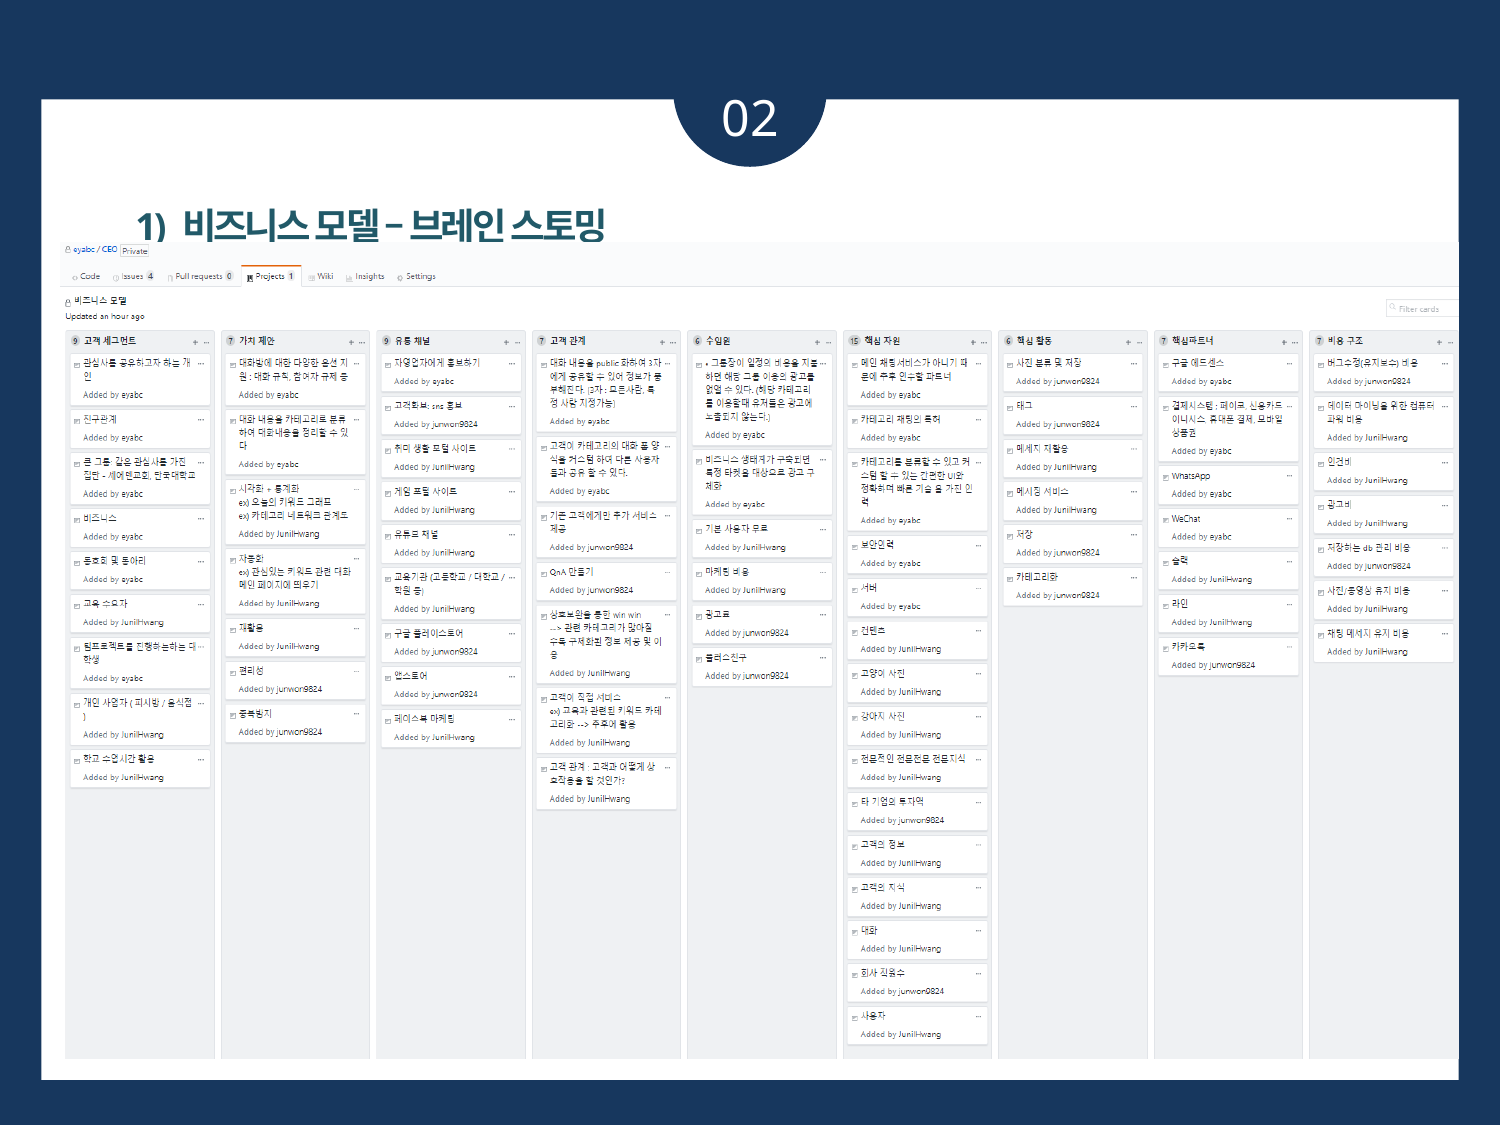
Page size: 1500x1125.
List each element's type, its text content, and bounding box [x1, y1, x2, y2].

text_box 02 [41, 78, 1459, 154]
text_box 1) 비즈니스 모델 – 브레인 스토밍 [120, 150, 624, 240]
picture [60, 241, 1459, 1059]
